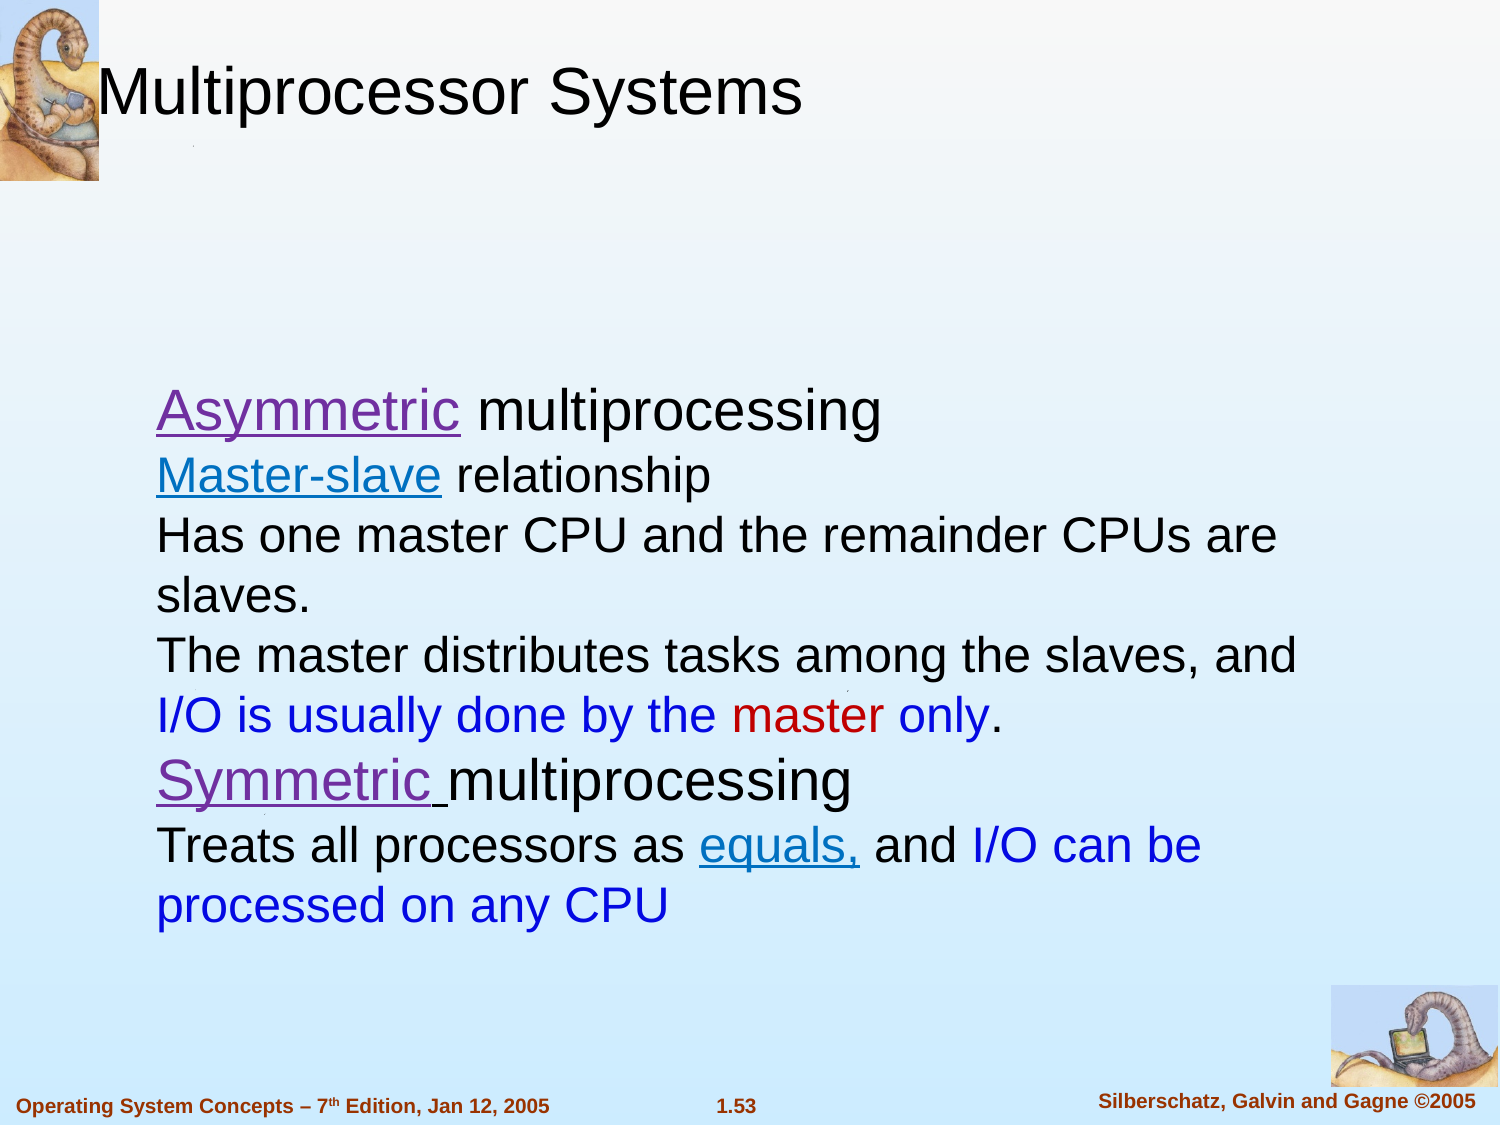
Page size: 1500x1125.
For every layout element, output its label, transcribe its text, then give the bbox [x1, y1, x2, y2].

picture [1331, 985, 1498, 1087]
title Multiprocessor Systems [81, 35, 1407, 136]
list Asymmetric multiprocessing Master-slave relationship Has one master CPU and the remainder CPUs are slaves. The master distributes tasks among the slaves, and I/O is usually done by the master only. Symmetric multiprocessing Treats all processors as equals, and I/O can be processed on any CPU [141, 196, 1348, 941]
picture [0, 0, 99, 181]
